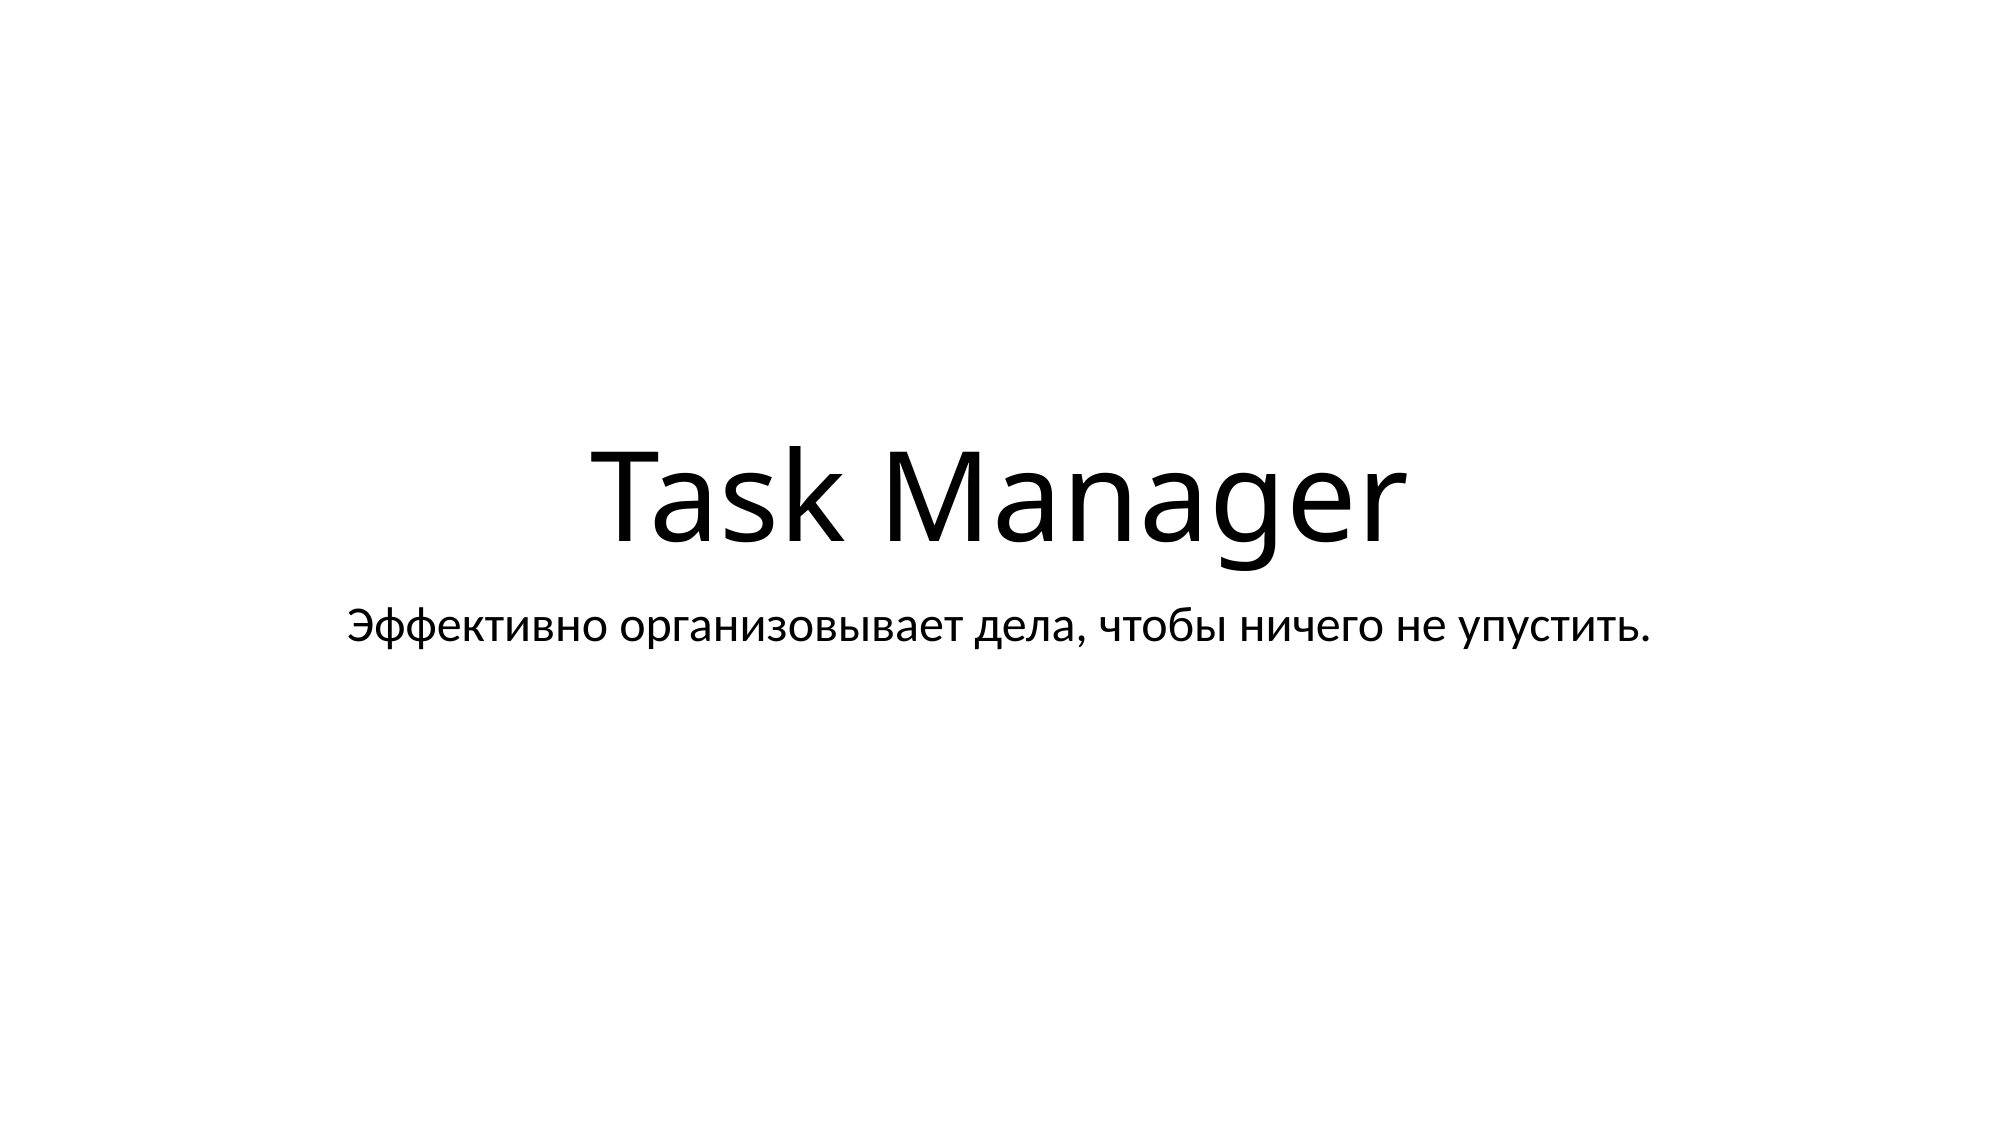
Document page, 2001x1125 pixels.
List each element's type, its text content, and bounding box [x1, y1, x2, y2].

title Task Manager [249, 184, 1750, 576]
subtitle Эффективно организовывает дела, чтобы ничего не упустить. [249, 590, 1750, 863]
